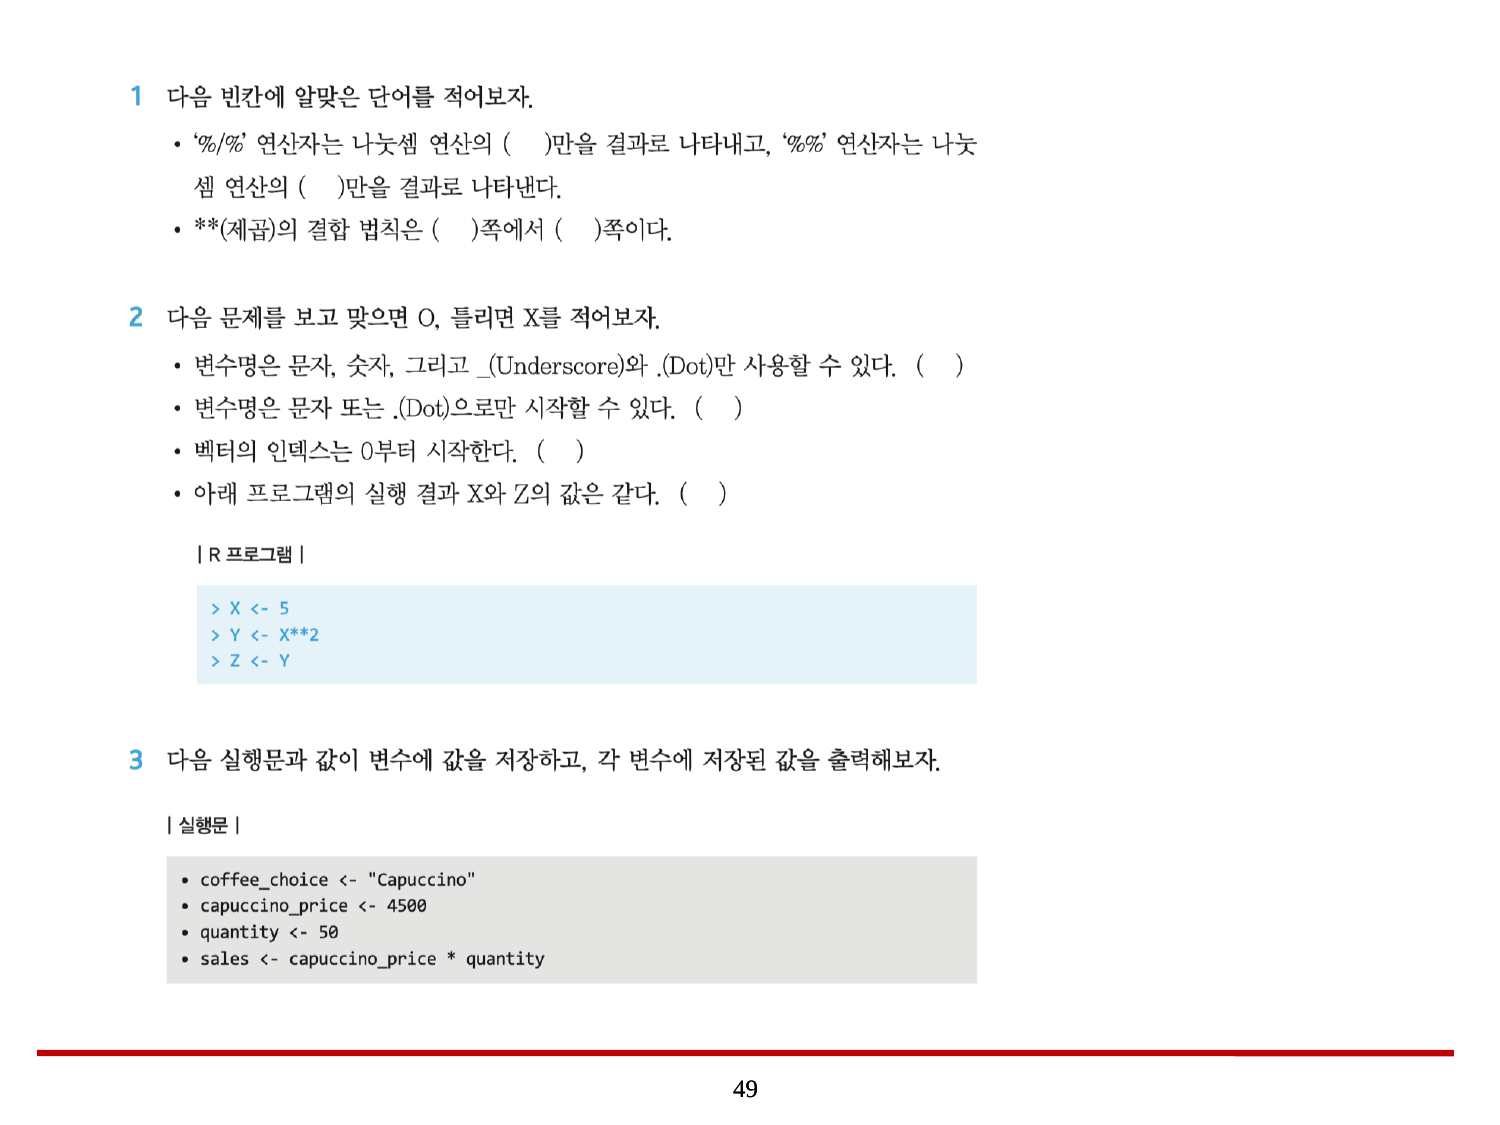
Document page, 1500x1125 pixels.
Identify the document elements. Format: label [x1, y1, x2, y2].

picture [123, 73, 1008, 1005]
